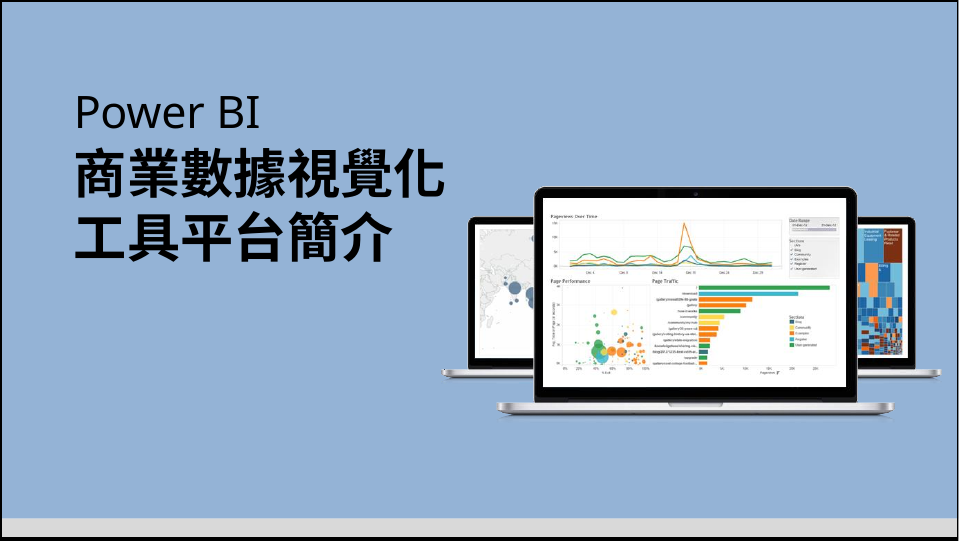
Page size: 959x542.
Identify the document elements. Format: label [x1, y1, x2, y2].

text_box [0, 0, 959, 542]
